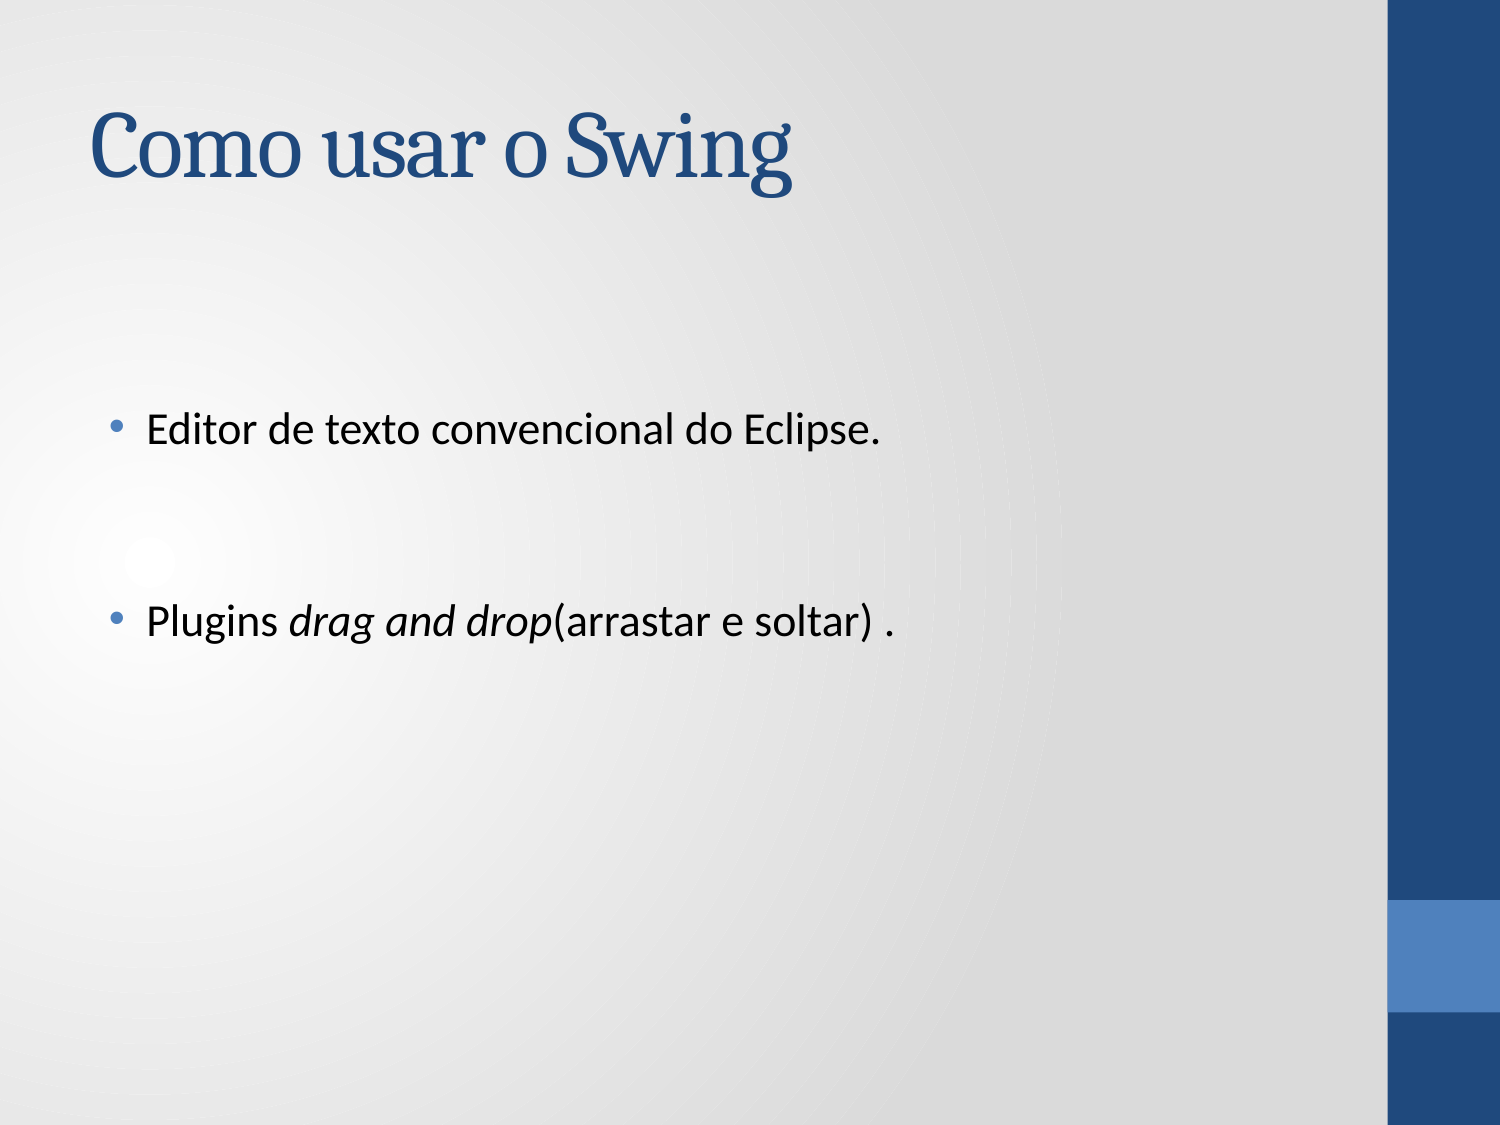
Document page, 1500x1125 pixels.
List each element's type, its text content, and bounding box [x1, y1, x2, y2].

title Como usar o Swing [75, 45, 1325, 233]
list Editor de texto convencional do Eclipse. Plugins drag and drop(arrastar e soltar) . [75, 262, 1325, 1050]
